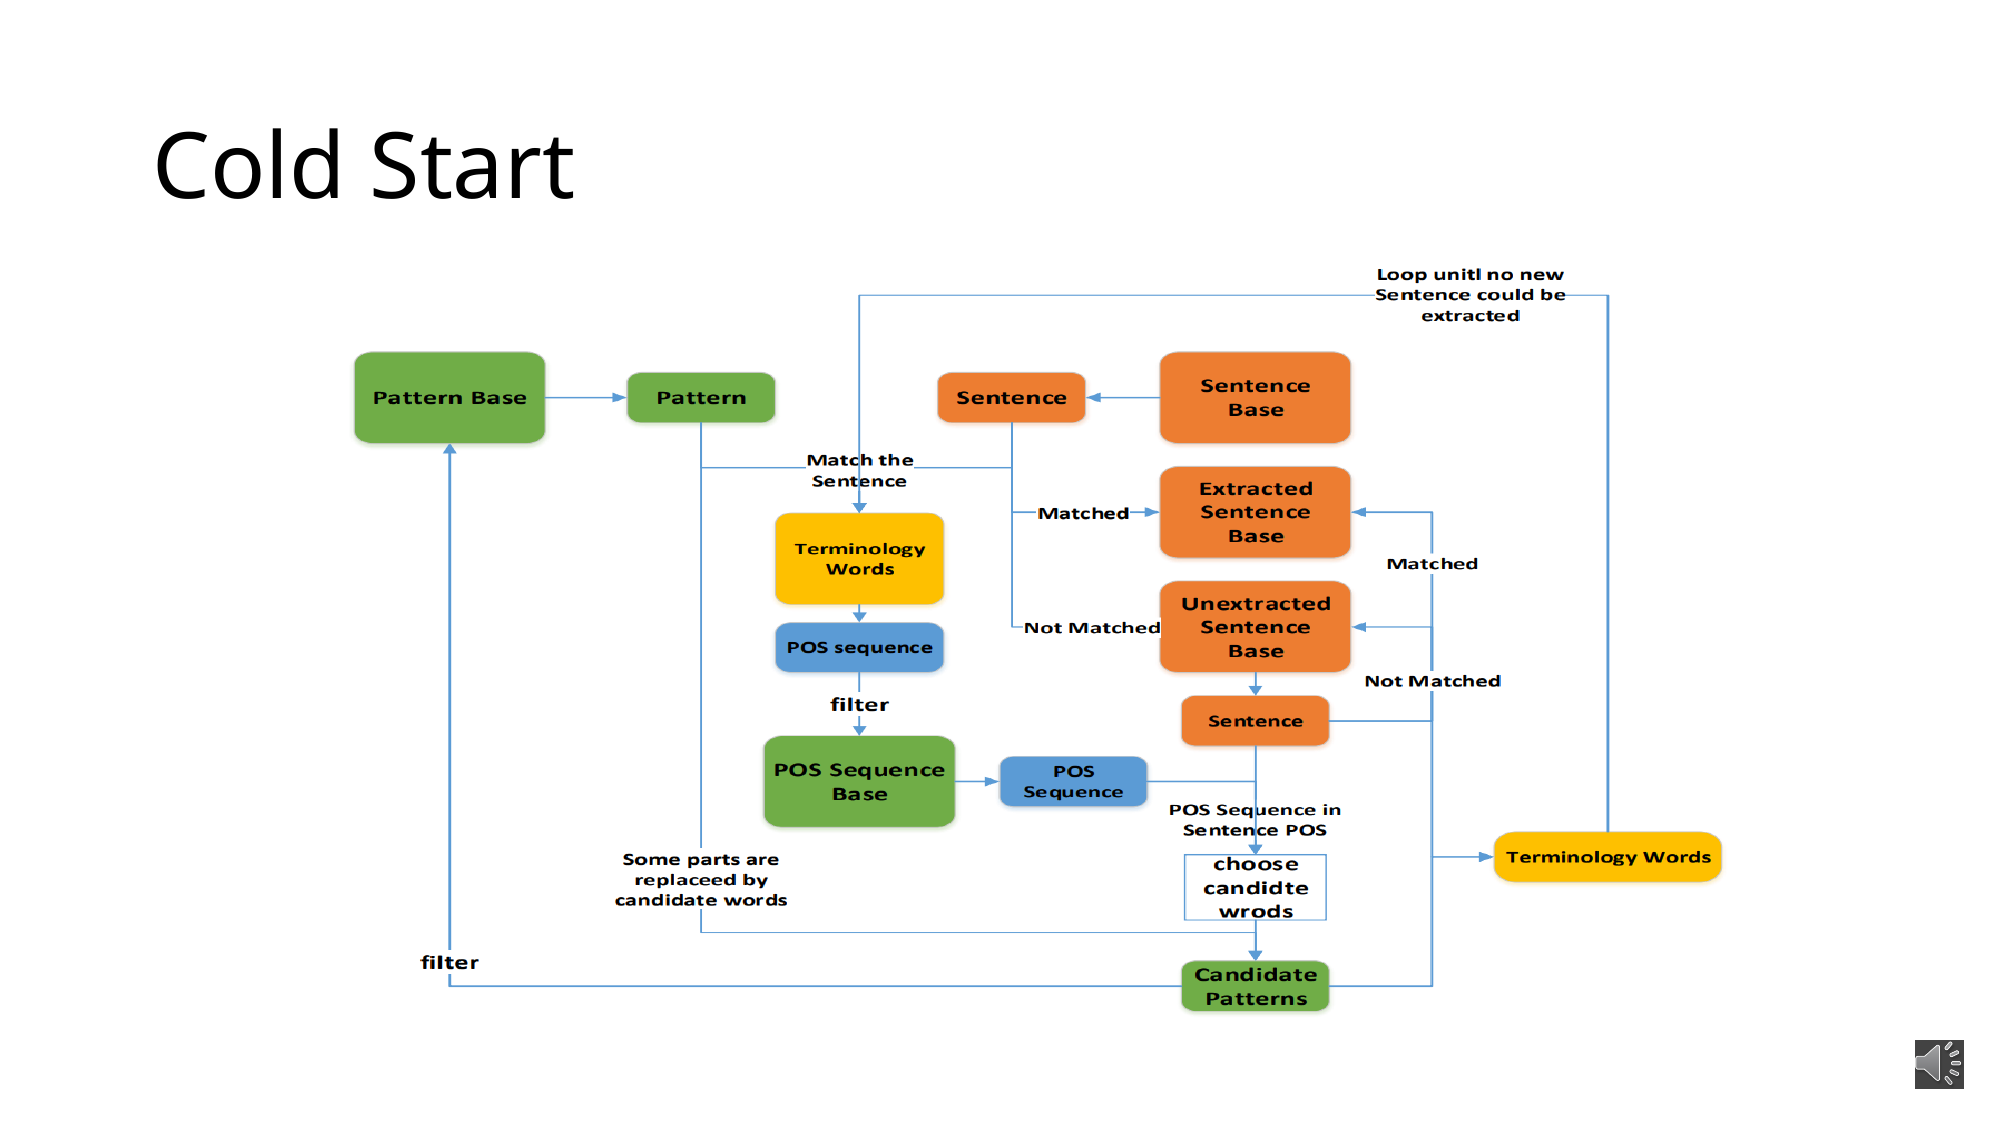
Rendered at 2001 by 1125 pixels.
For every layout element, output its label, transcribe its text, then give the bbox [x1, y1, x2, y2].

title Cold Start [137, 59, 1863, 278]
picture [1914, 1039, 1965, 1090]
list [186, 251, 1863, 1057]
